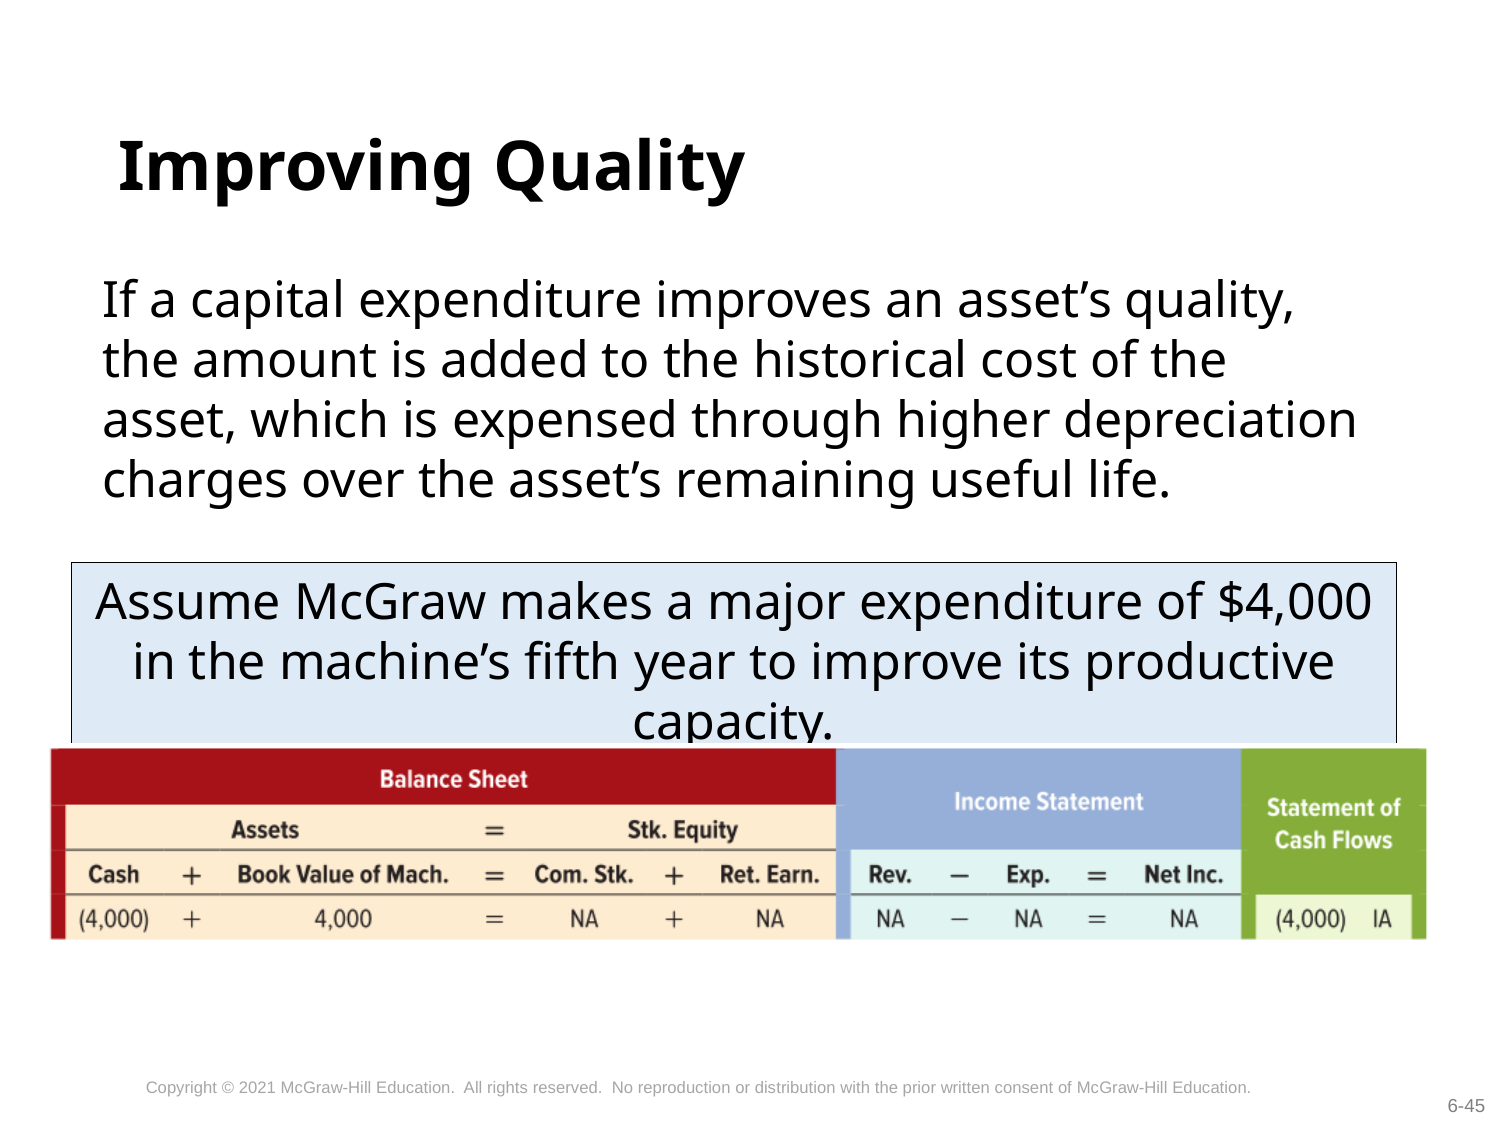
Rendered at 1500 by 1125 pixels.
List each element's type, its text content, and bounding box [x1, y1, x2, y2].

text_box If a capital expenditure improves an asset’s quality, the amount is added to the historical cost of the asset, which is expensed through higher depreciation charges over the asset’s remaining useful life. [87, 260, 1388, 515]
picture [43, 743, 1432, 944]
text_box Assume McGraw makes a major expenditure of $4,000 in the machine’s fifth year to improve its productive capacity. [71, 562, 1397, 743]
title Improving Quality [103, 59, 1397, 278]
